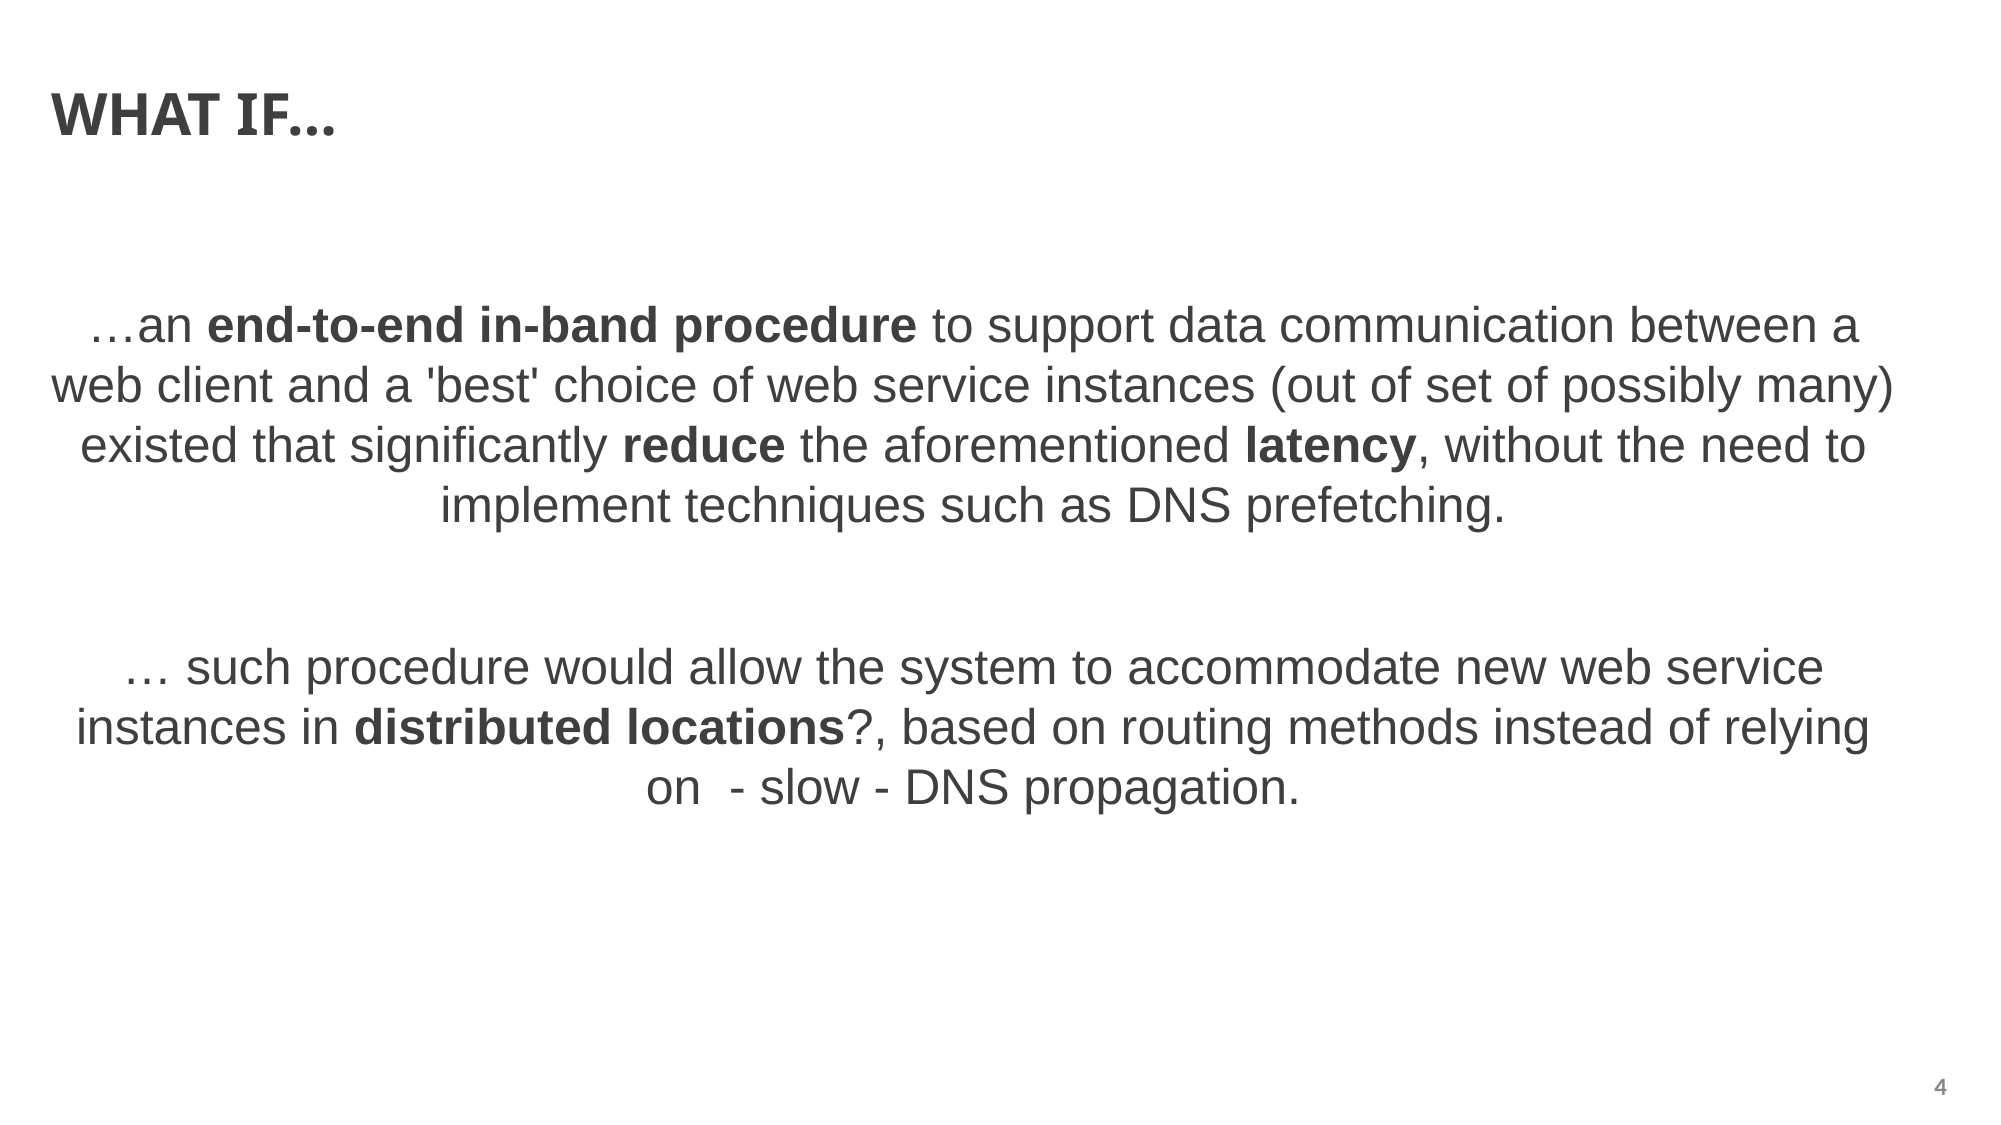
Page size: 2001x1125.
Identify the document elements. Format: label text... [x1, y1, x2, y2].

title WHAT IF… [36, 67, 1962, 167]
slide_number 4 [1512, 1055, 1962, 1116]
list …an end-to-end in-band procedure to support data communication between a web client and a 'best' choice of web service instances (out of set of possibly many) existed that significantly reduce the aforementioned latency, without the need to implement techniques such as DNS prefetching. … such procedure would allow the system to accommodate new web service instances in distributed locations?, based on routing methods instead of relying on - slow - DNS propagation. [36, 214, 1912, 1056]
